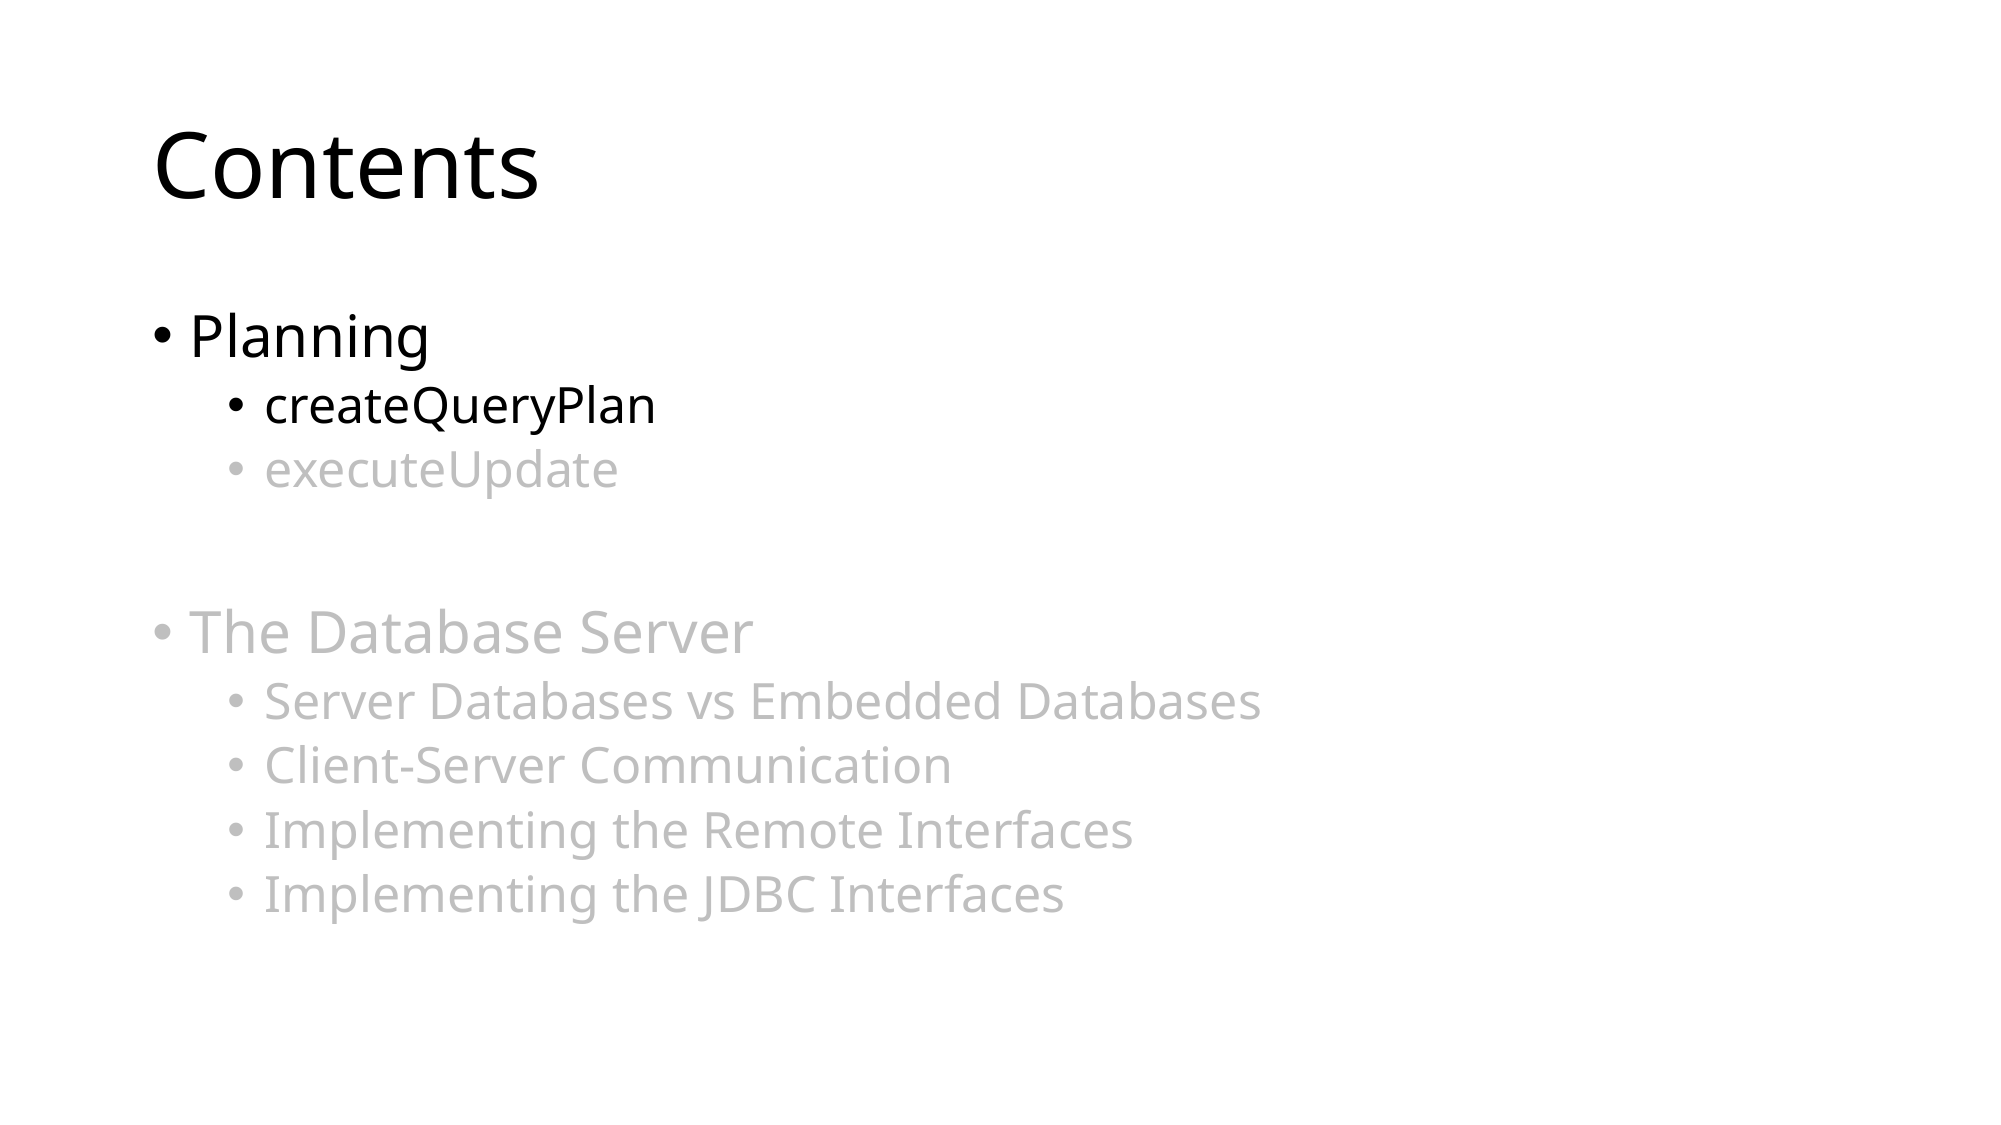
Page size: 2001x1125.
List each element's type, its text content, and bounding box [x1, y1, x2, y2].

list Planning createQueryPlan executeUpdate The Database Server Server Databases vs Embedded Databases Client-Server Communication Implementing the Remote Interfaces Implementing the JDBC Interfaces [137, 299, 1863, 1014]
title Contents [137, 59, 1863, 278]
